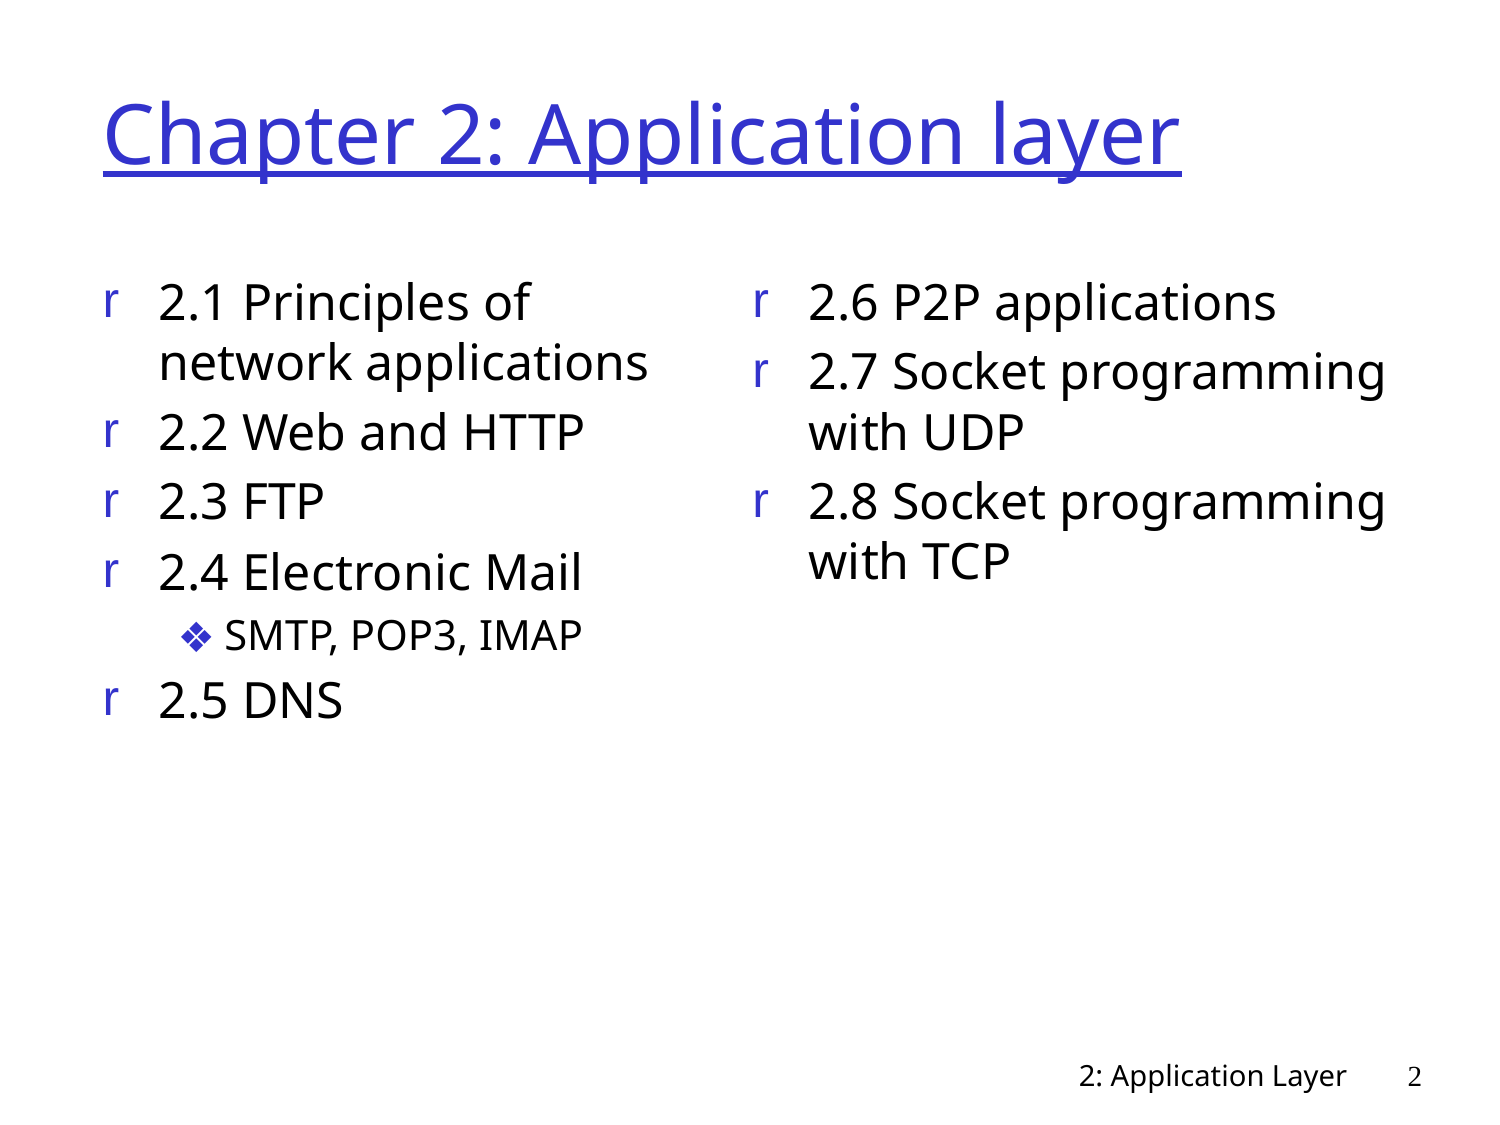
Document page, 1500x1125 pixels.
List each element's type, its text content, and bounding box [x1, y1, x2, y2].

list 2.1 Principles of network applications 2.2 Web and HTTP 2.3 FTP 2.4 Electronic Mail SMTP, POP3, IMAP 2.5 DNS [87, 262, 713, 1025]
title Chapter 2: Application layer [87, 37, 1363, 225]
slide_number ‹#› [1362, 1050, 1438, 1125]
footer 2: Application Layer [887, 1050, 1362, 1125]
list 2.6 P2P applications 2.7 Socket programming with UDP 2.8 Socket programming with TCP [737, 262, 1403, 1025]
